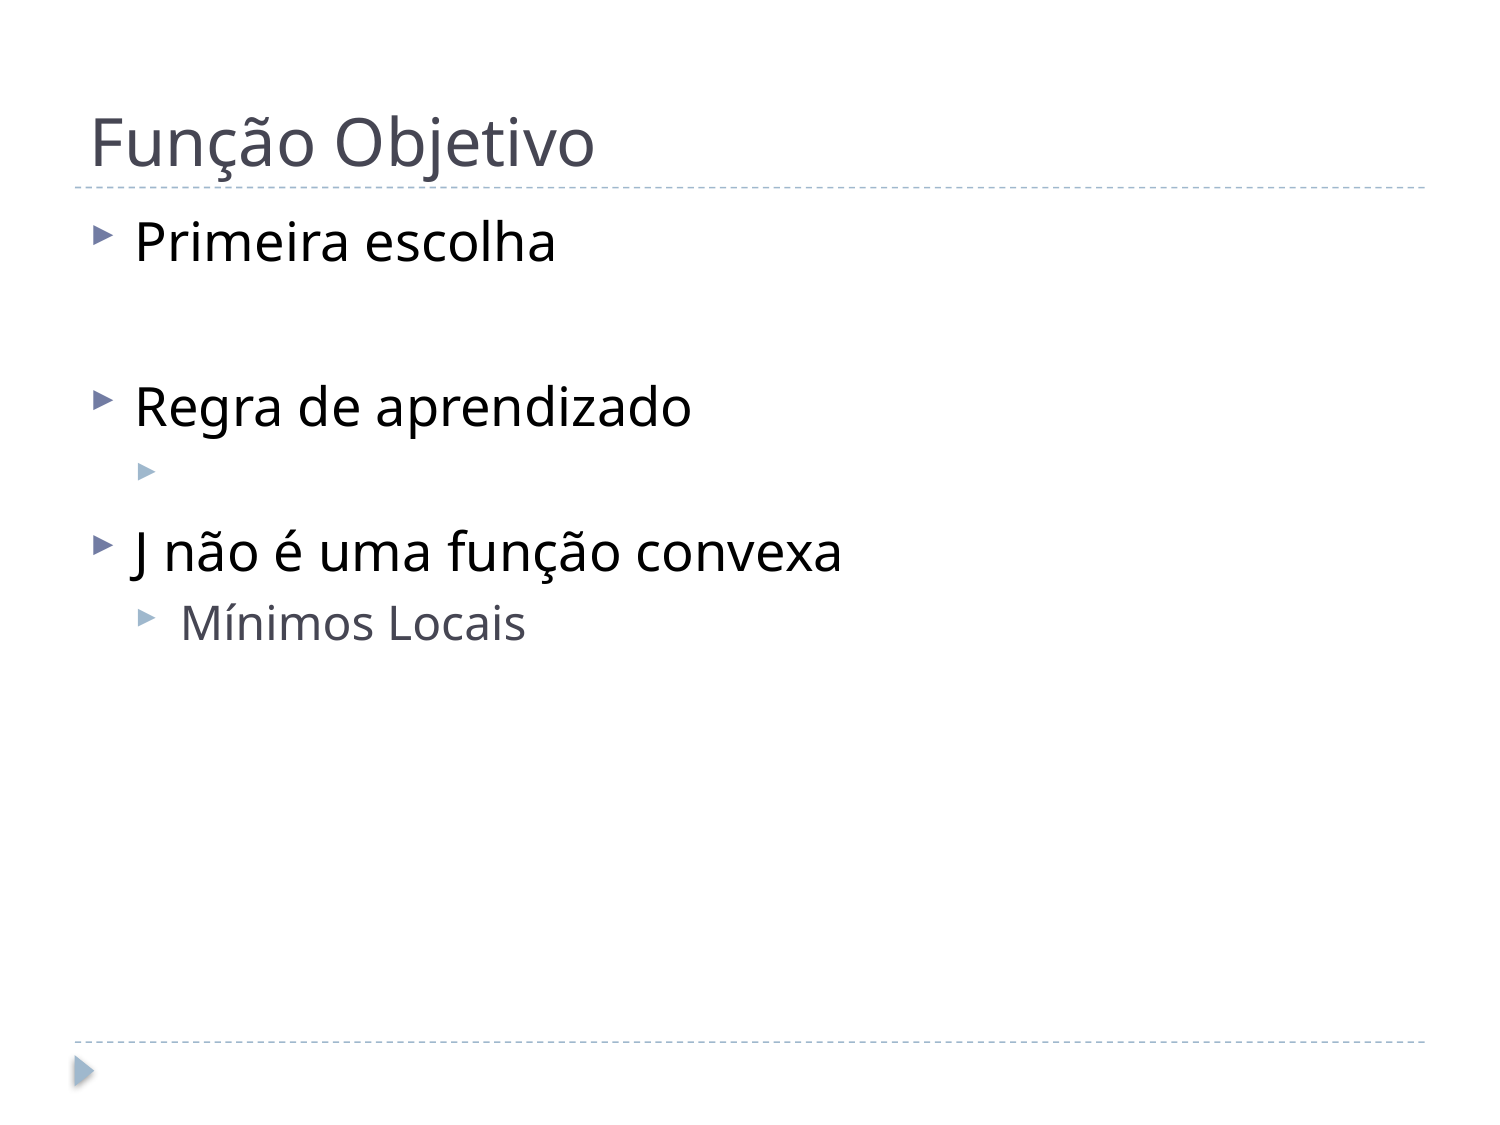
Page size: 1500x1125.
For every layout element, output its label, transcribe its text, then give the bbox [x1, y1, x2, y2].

title Função Objetivo [75, 24, 1425, 188]
